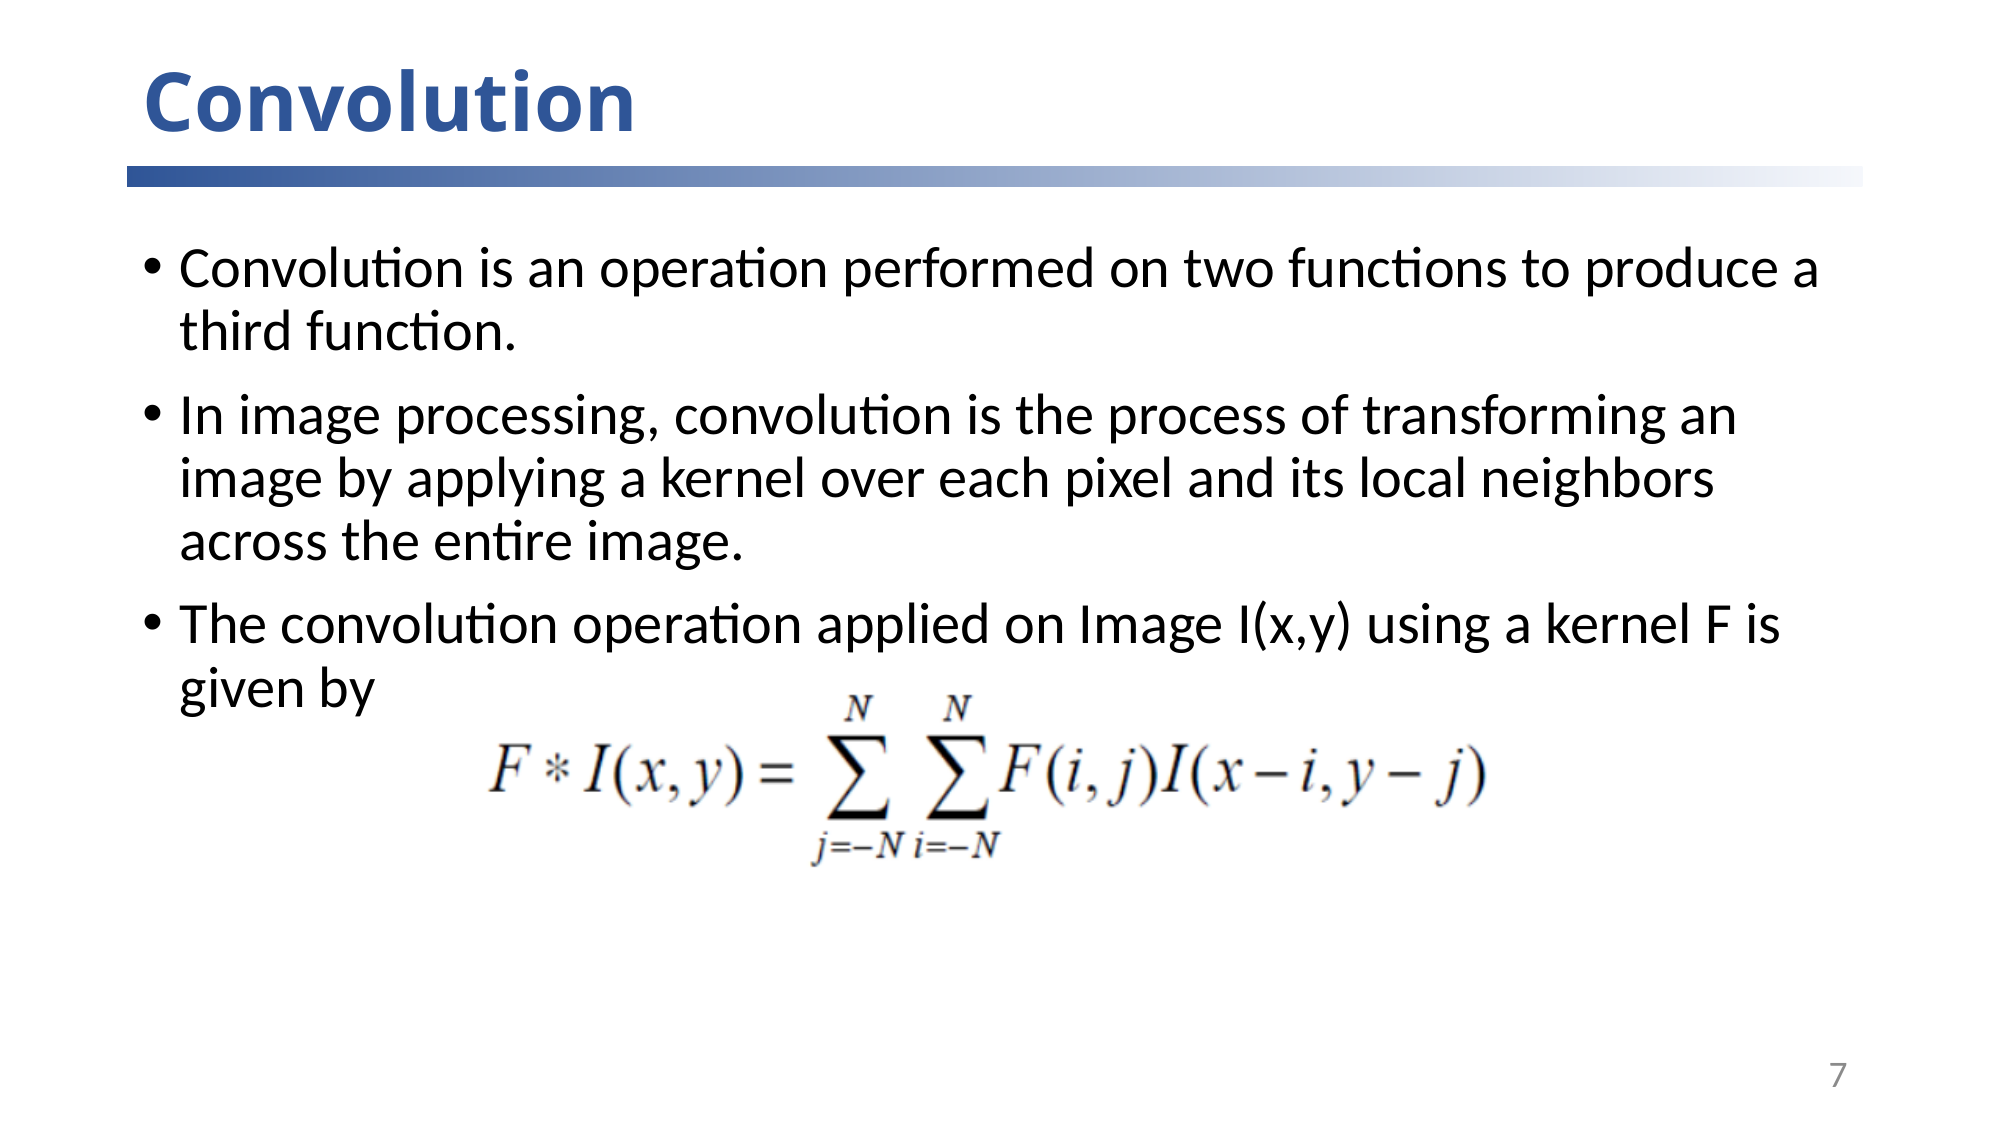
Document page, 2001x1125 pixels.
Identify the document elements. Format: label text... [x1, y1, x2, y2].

slide_number 7 [1412, 1042, 1863, 1103]
list Convolution is an operation performed on two functions to produce a third function. In image processing, convolution is the process of transforming an image by applying a kernel over each pixel and its local neighbors across the entire image. The convolution operation applied on Image I(x,y) using a kernel F is given by [127, 229, 1863, 1014]
picture [443, 665, 1557, 894]
title Convolution [127, 53, 1853, 158]
